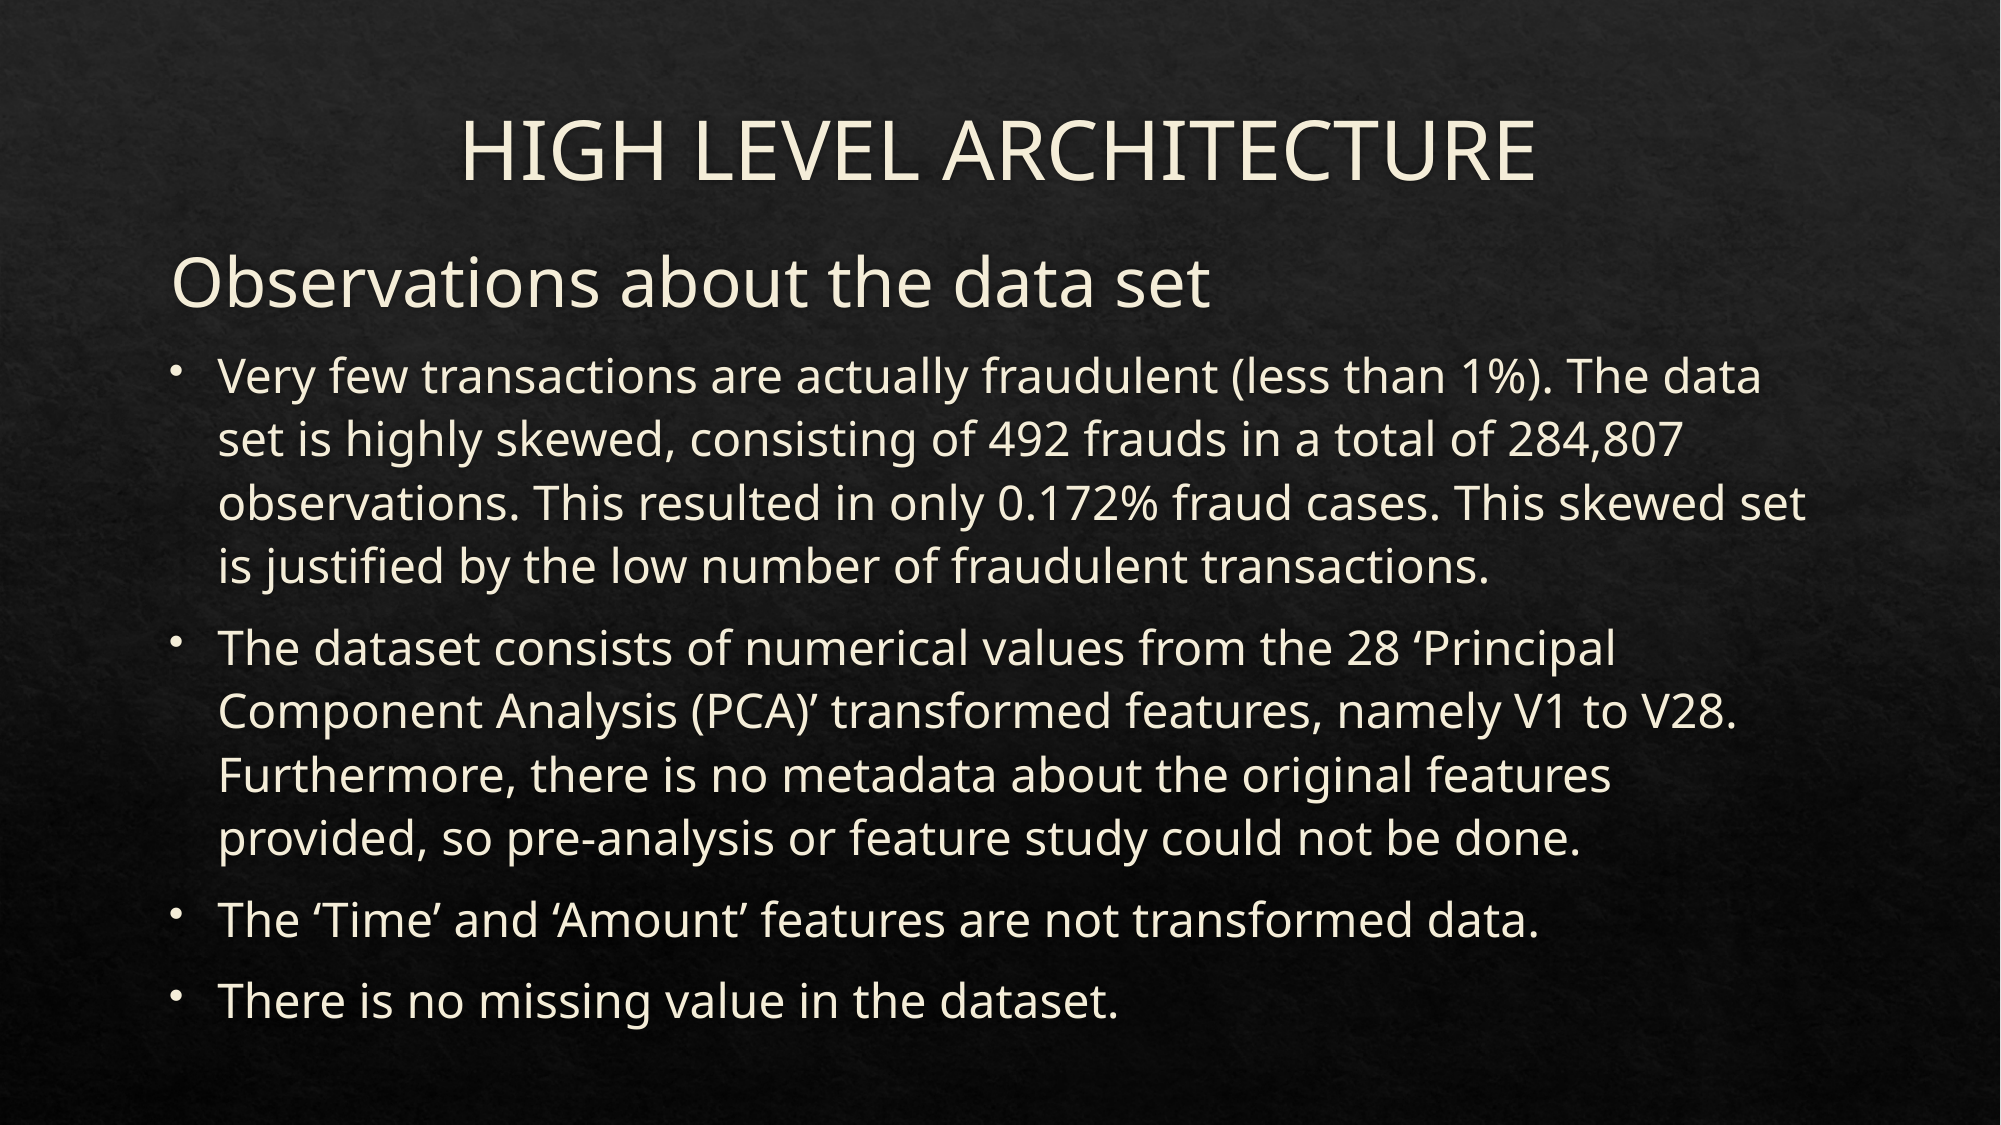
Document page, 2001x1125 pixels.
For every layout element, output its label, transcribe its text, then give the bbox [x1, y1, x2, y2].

title HIGH LEVEL ARCHITECTURE [149, 99, 1849, 218]
list Observations about the data set Very few transactions are actually fraudulent (less than 1%). The data set is highly skewed, consisting of 492 frauds in a total of 284,807 observations. This resulted in only 0.172% fraud cases. This skewed set is justified by the low number of fraudulent transactions. The dataset consists of numerical values from the 28 ‘Principal Component Analysis (PCA)’ transformed features, namely V1 to V28. Furthermore, there is no metadata about the original features provided, so pre-analysis or feature study could not be done. The ‘Time’ and ‘Amount’ features are not transformed data. There is no missing value in the dataset. [150, 222, 1849, 1048]
